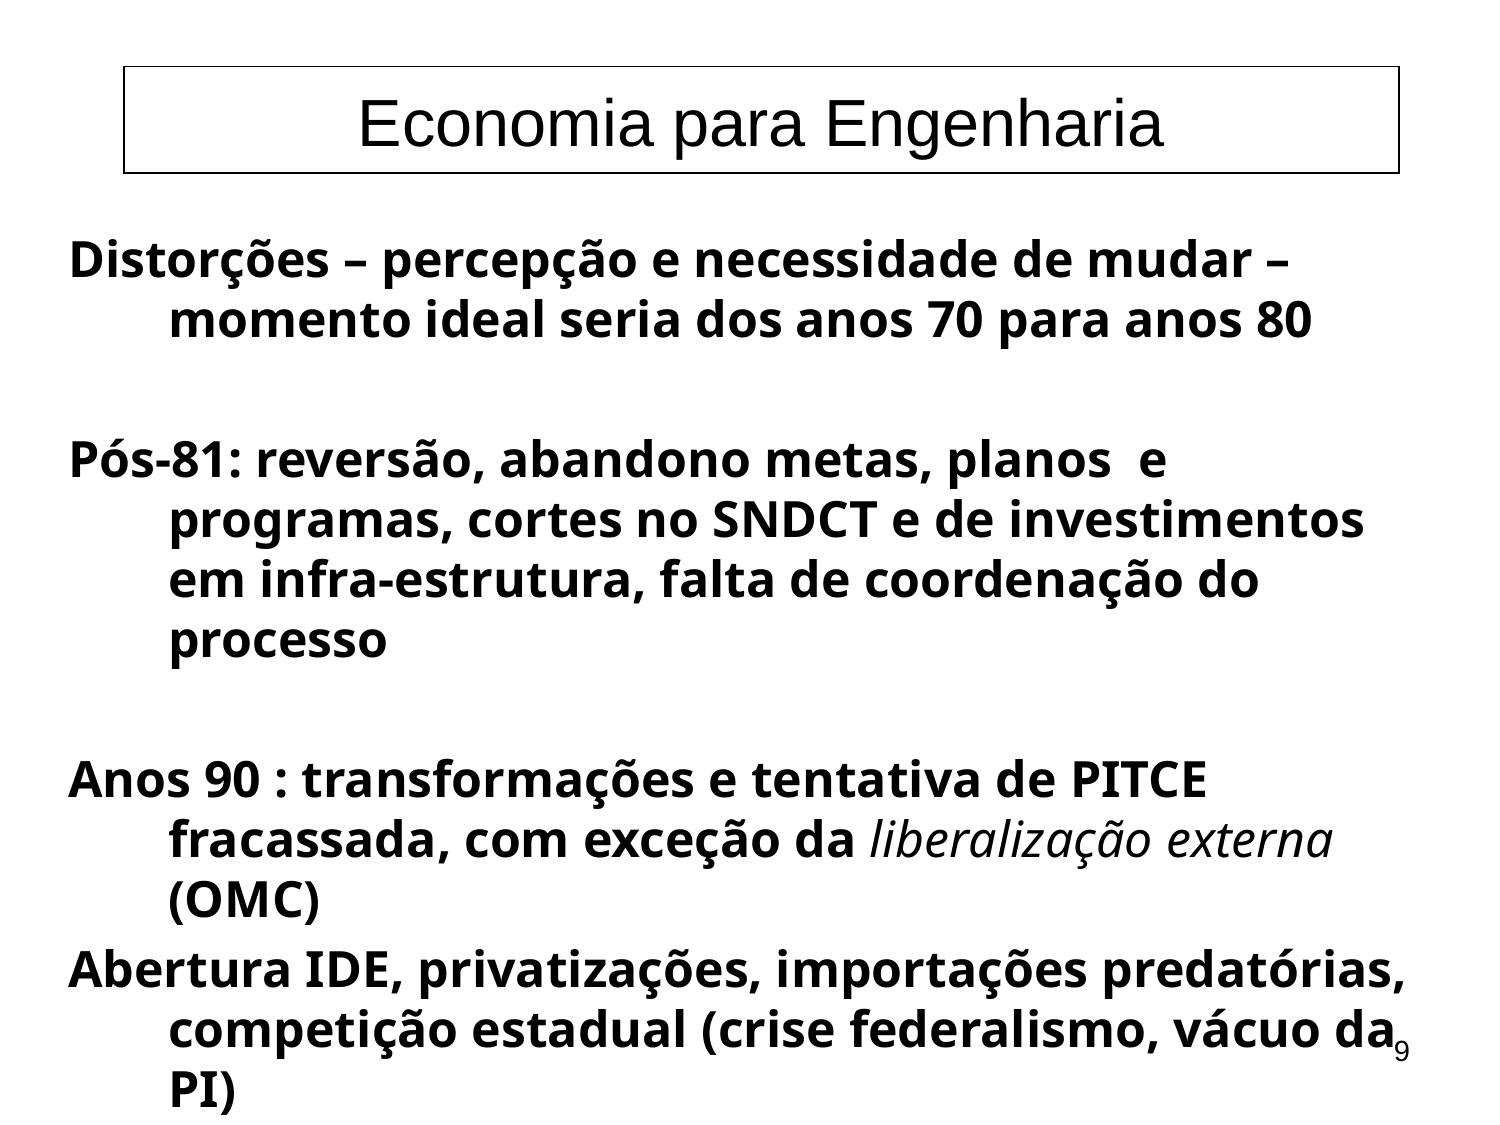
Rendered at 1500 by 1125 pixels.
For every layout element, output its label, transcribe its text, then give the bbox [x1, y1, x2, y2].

text_box Economia para Engenharia [123, 66, 1399, 173]
subtitle Distorções – percepção e necessidade de mudar – momento ideal seria dos anos 70 para anos 80 Pós-81: reversão, abandono metas, planos e programas, cortes no SNDCT e de investimentos em infra-estrutura, falta de coordenação do processo Anos 90 : transformações e tentativa de PITCE fracassada, com exceção da liberalização externa (OMC) Abertura IDE, privatizações, importações predatórias, competição estadual (crise federalismo, vácuo da PI) [52, 219, 1460, 1024]
slide_number 9 [1074, 1024, 1426, 1103]
